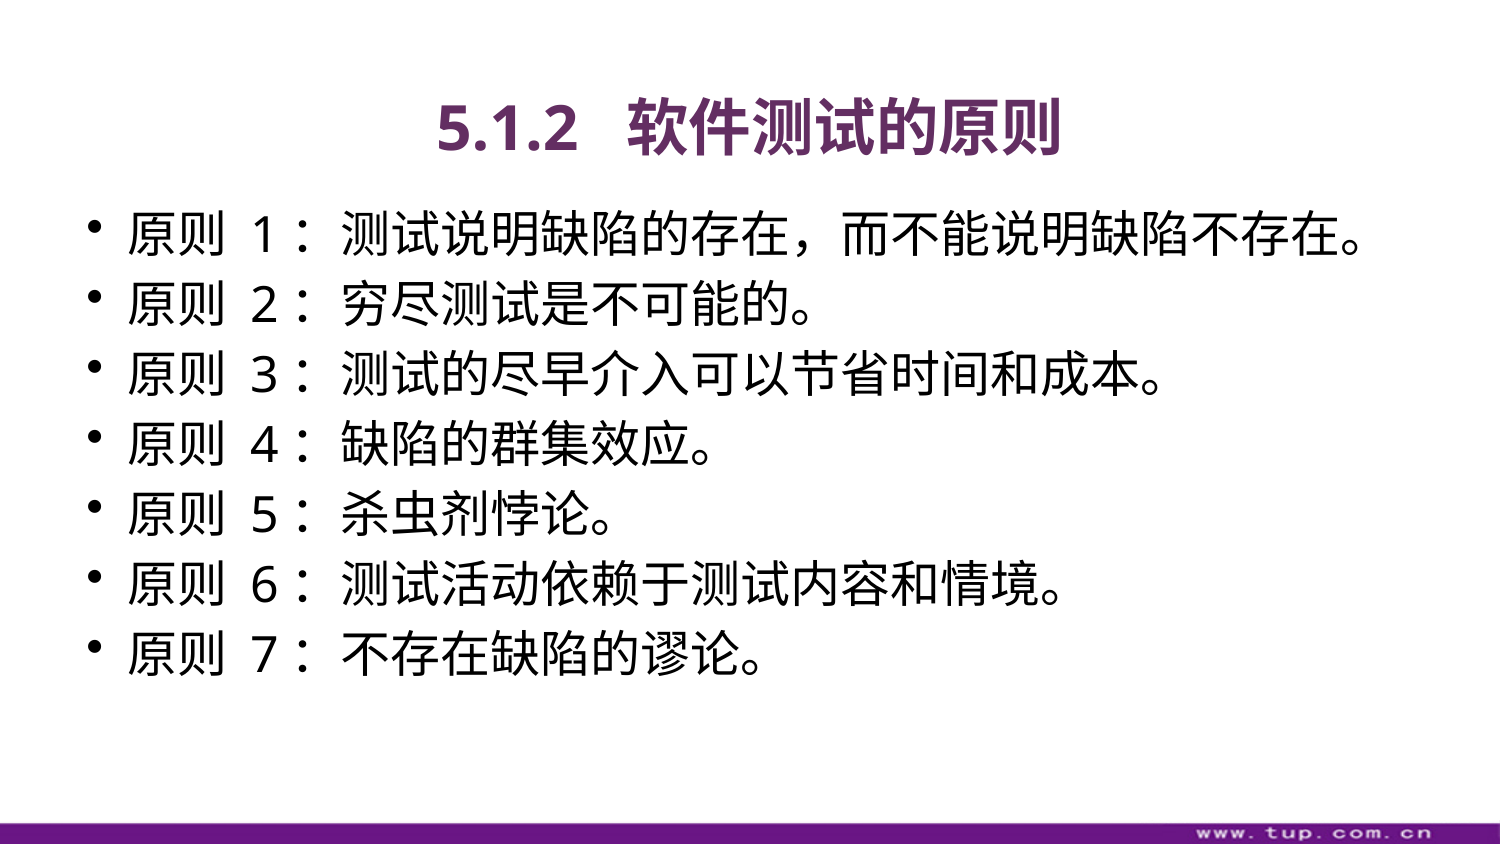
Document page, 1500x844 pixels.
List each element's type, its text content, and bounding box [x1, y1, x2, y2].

list 原则 1：测试说明缺陷的存在，而不能说明缺陷不存在。 原则 2：穷尽测试是不可能的。 原则 3：测试的尽早介入可以节省时间和成本。 原则 4：缺陷的群集效应。 原则 5：杀虫剂悖论。 原则 6：测试活动依赖于测试内容和情境。 原则 7：不存在缺陷的谬论。 [75, 196, 1425, 754]
title 5.1.2 软件测试的原则 [75, 82, 1425, 131]
picture [0, 820, 1500, 844]
